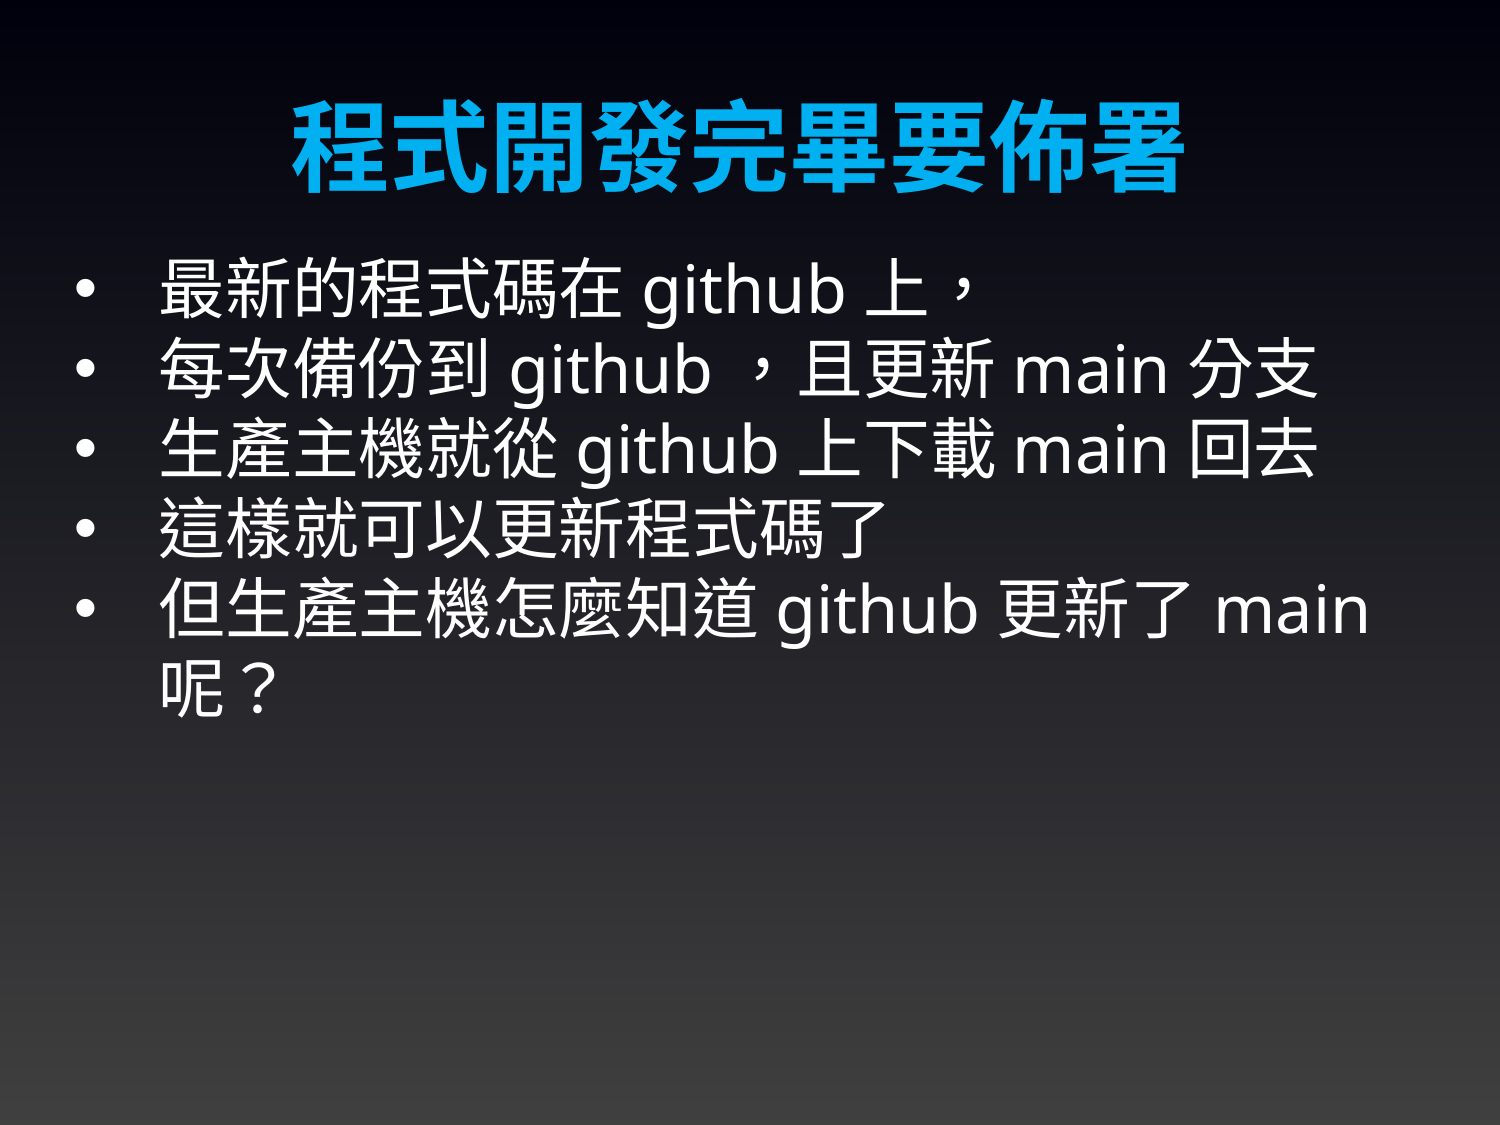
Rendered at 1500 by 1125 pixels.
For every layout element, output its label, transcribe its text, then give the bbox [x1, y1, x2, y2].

text_box 最新的程式碼在github上， 每次備份到github，且更新main分支 生產主機就從github上下載main回去 這樣就可以更新程式碼了 但生產主機怎麼知道github更新了main呢？ [59, 239, 1454, 815]
text_box 程式開發完畢要佈署 [275, 56, 1355, 220]
